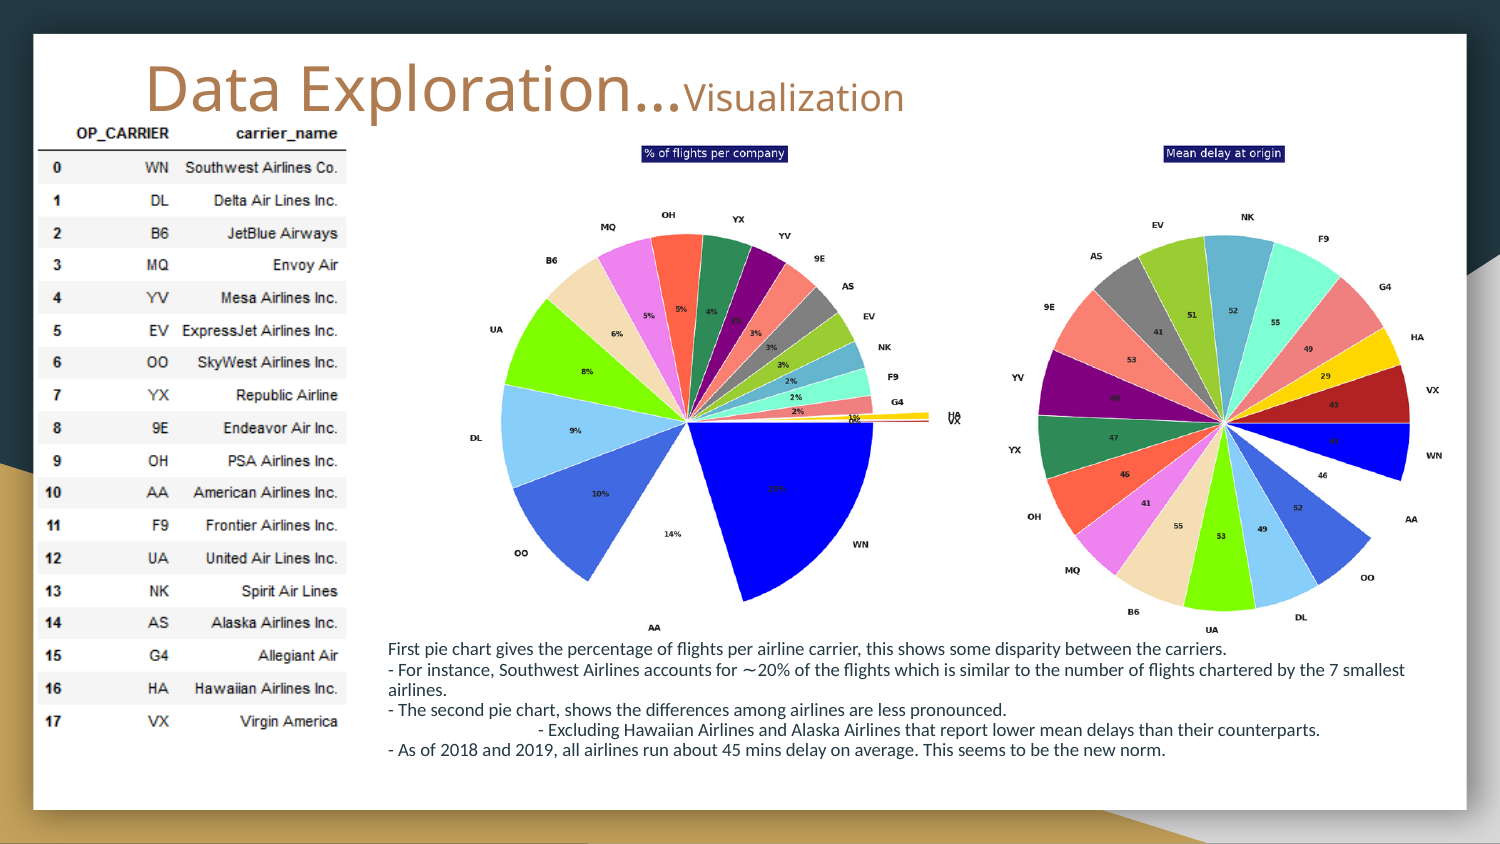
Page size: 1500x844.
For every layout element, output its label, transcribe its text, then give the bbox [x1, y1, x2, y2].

title Data Exploration…Visualization [129, 34, 1361, 113]
picture [379, 137, 1464, 652]
list First pie chart gives the percentage of flights per airline carrier, this shows some disparity between the carriers. - For instance, Southwest Airlines accounts for ∼20% of the flights which is similar to the number of flights chartered by the 7 smallest airlines. - The second pie chart, shows the differences among airlines are less pronounced. - Excluding Hawaiian Airlines and Alaska Airlines that report lower mean delays than their counterparts. - As of 2018 and 2019, all airlines run about 45 mins delay on average. This seems to be the new norm. [373, 624, 1447, 794]
picture [34, 124, 356, 736]
